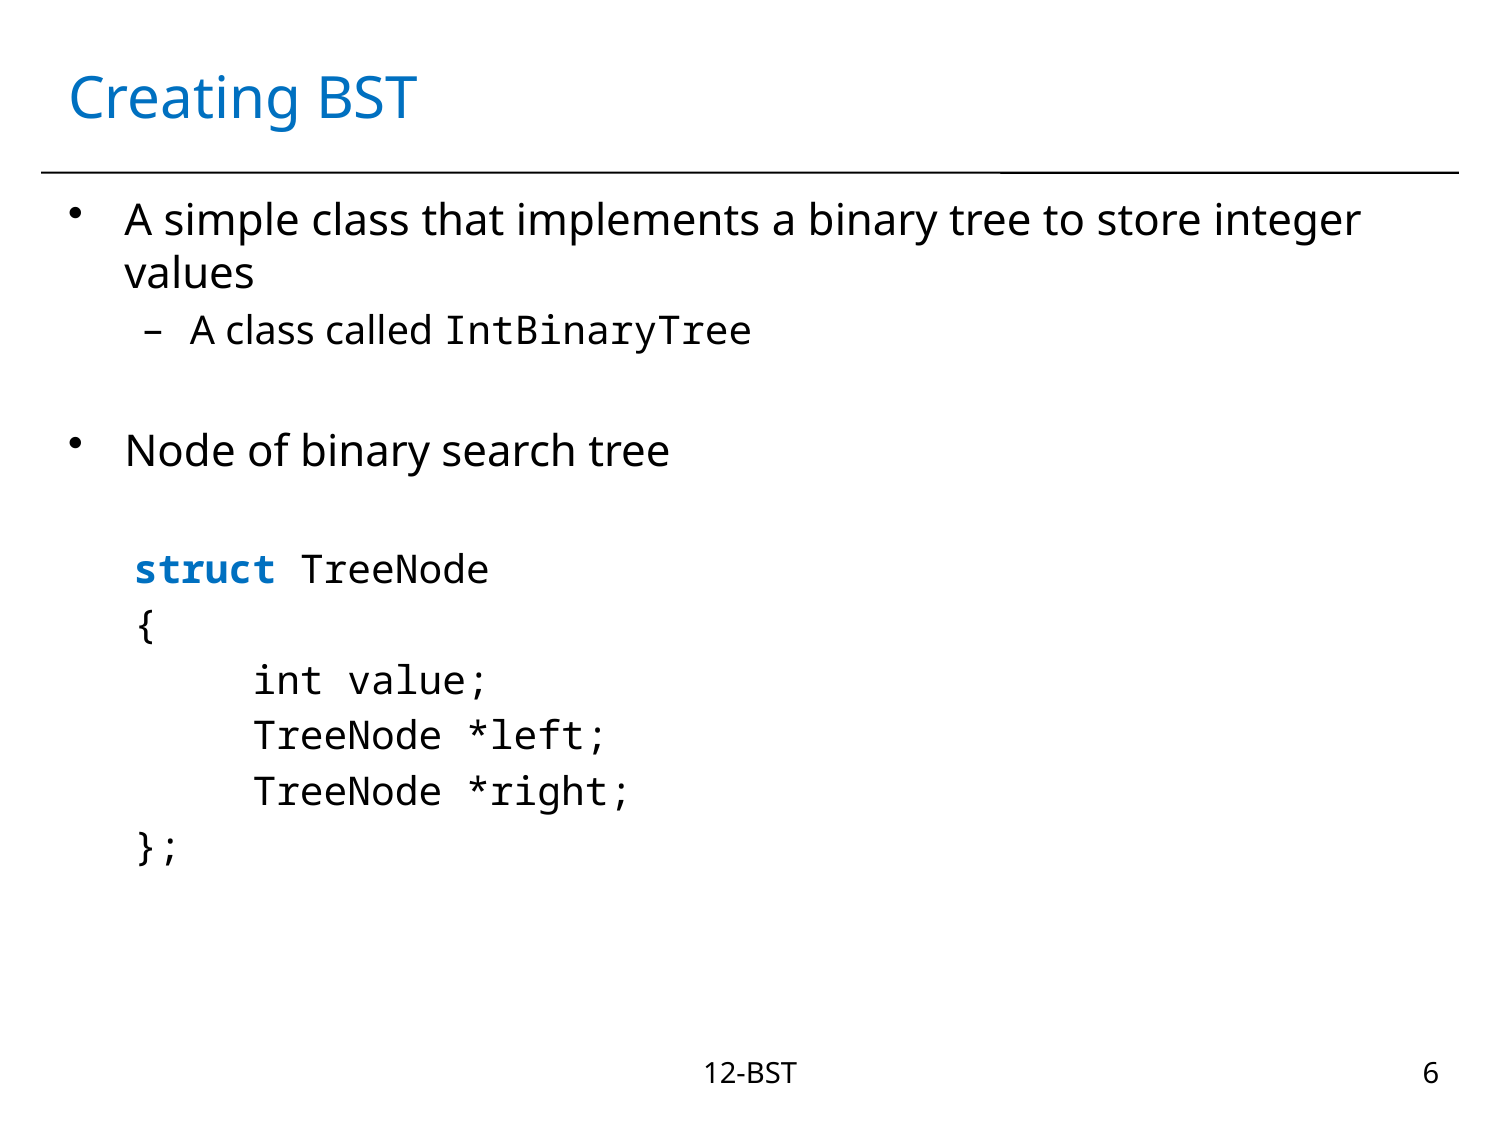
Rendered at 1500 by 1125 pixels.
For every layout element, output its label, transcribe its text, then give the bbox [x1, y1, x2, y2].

footer 12-BST [502, 1046, 999, 1125]
list A simple class that implements a binary tree to store integer values A class called IntBinaryTree Node of binary search tree struct TreeNode { int value; TreeNode *left; TreeNode *right; }; [52, 184, 1448, 1024]
slide_number 6 [1104, 1046, 1455, 1125]
title Creating BST [52, 30, 1448, 159]
